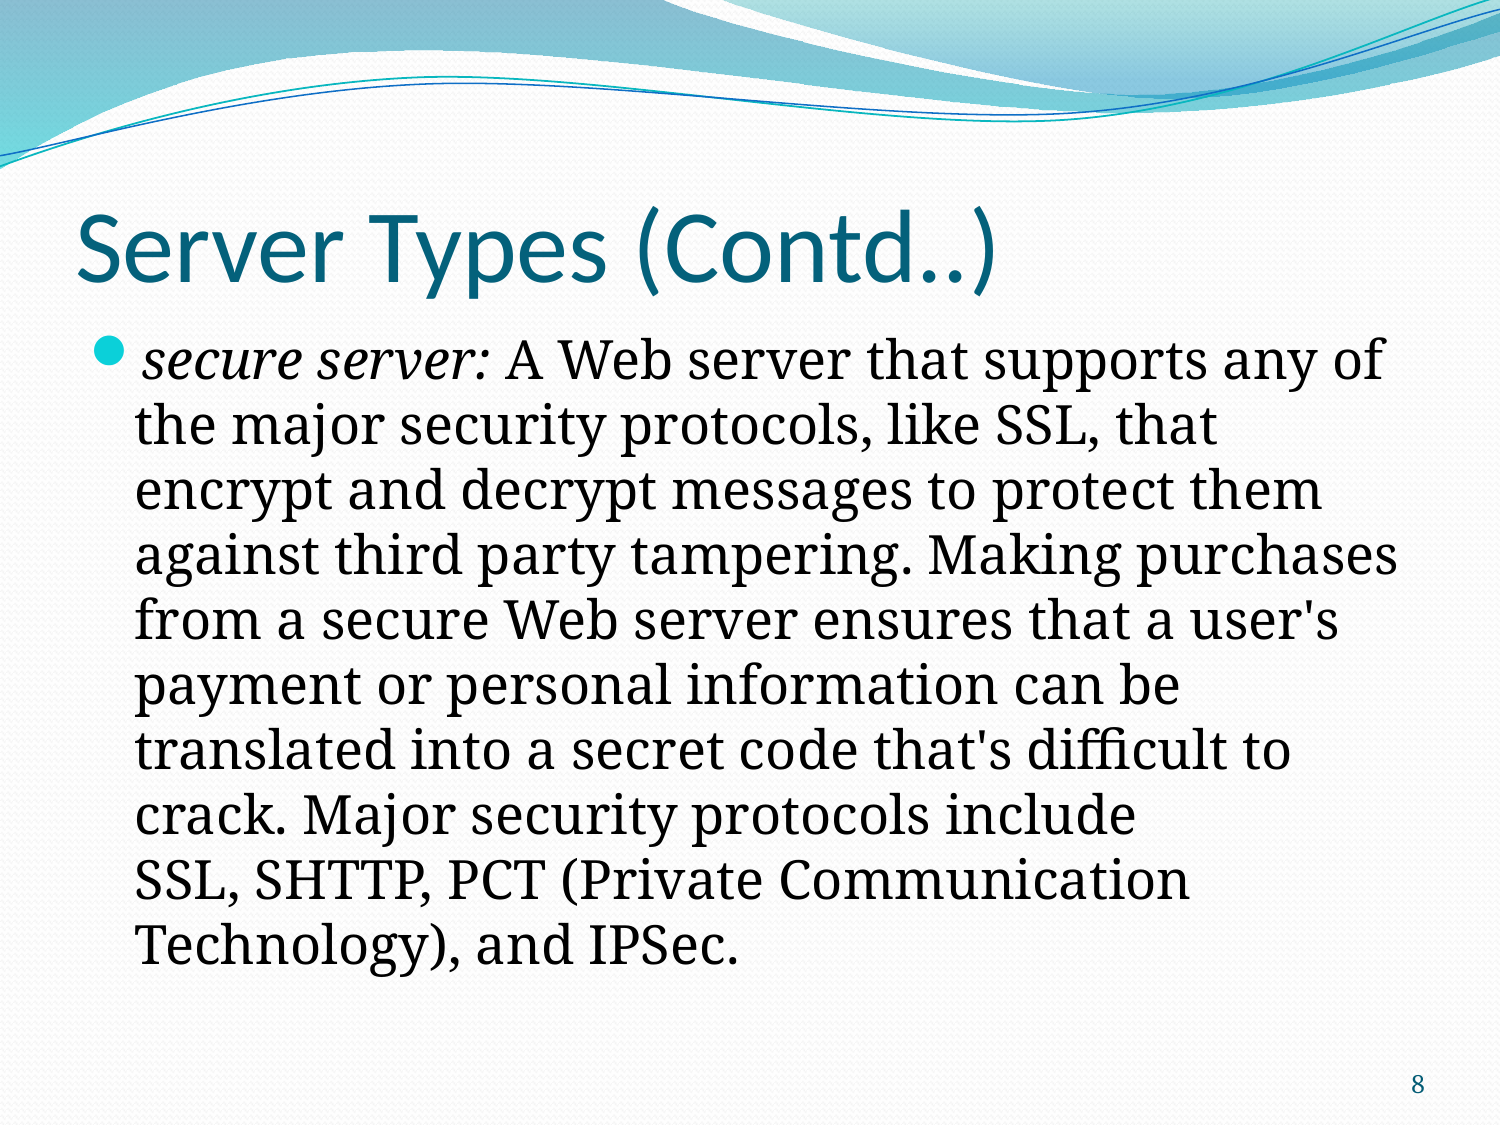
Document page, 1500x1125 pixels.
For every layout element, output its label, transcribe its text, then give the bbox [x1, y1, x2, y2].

list secure server: A Web server that supports any of the major security protocols, like SSL, that encrypt and decrypt messages to protect them against third party tampering. Making purchases from a secure Web server ensures that a user's payment or personal information can be translated into a secret code that's difficult to crack. Major security protocols include SSL, SHTTP, PCT (Private Communication Technology), and IPSec. [75, 317, 1425, 1038]
title Server Types (Contd..) [75, 115, 1425, 303]
slide_number 8 [1299, 1042, 1425, 1103]
